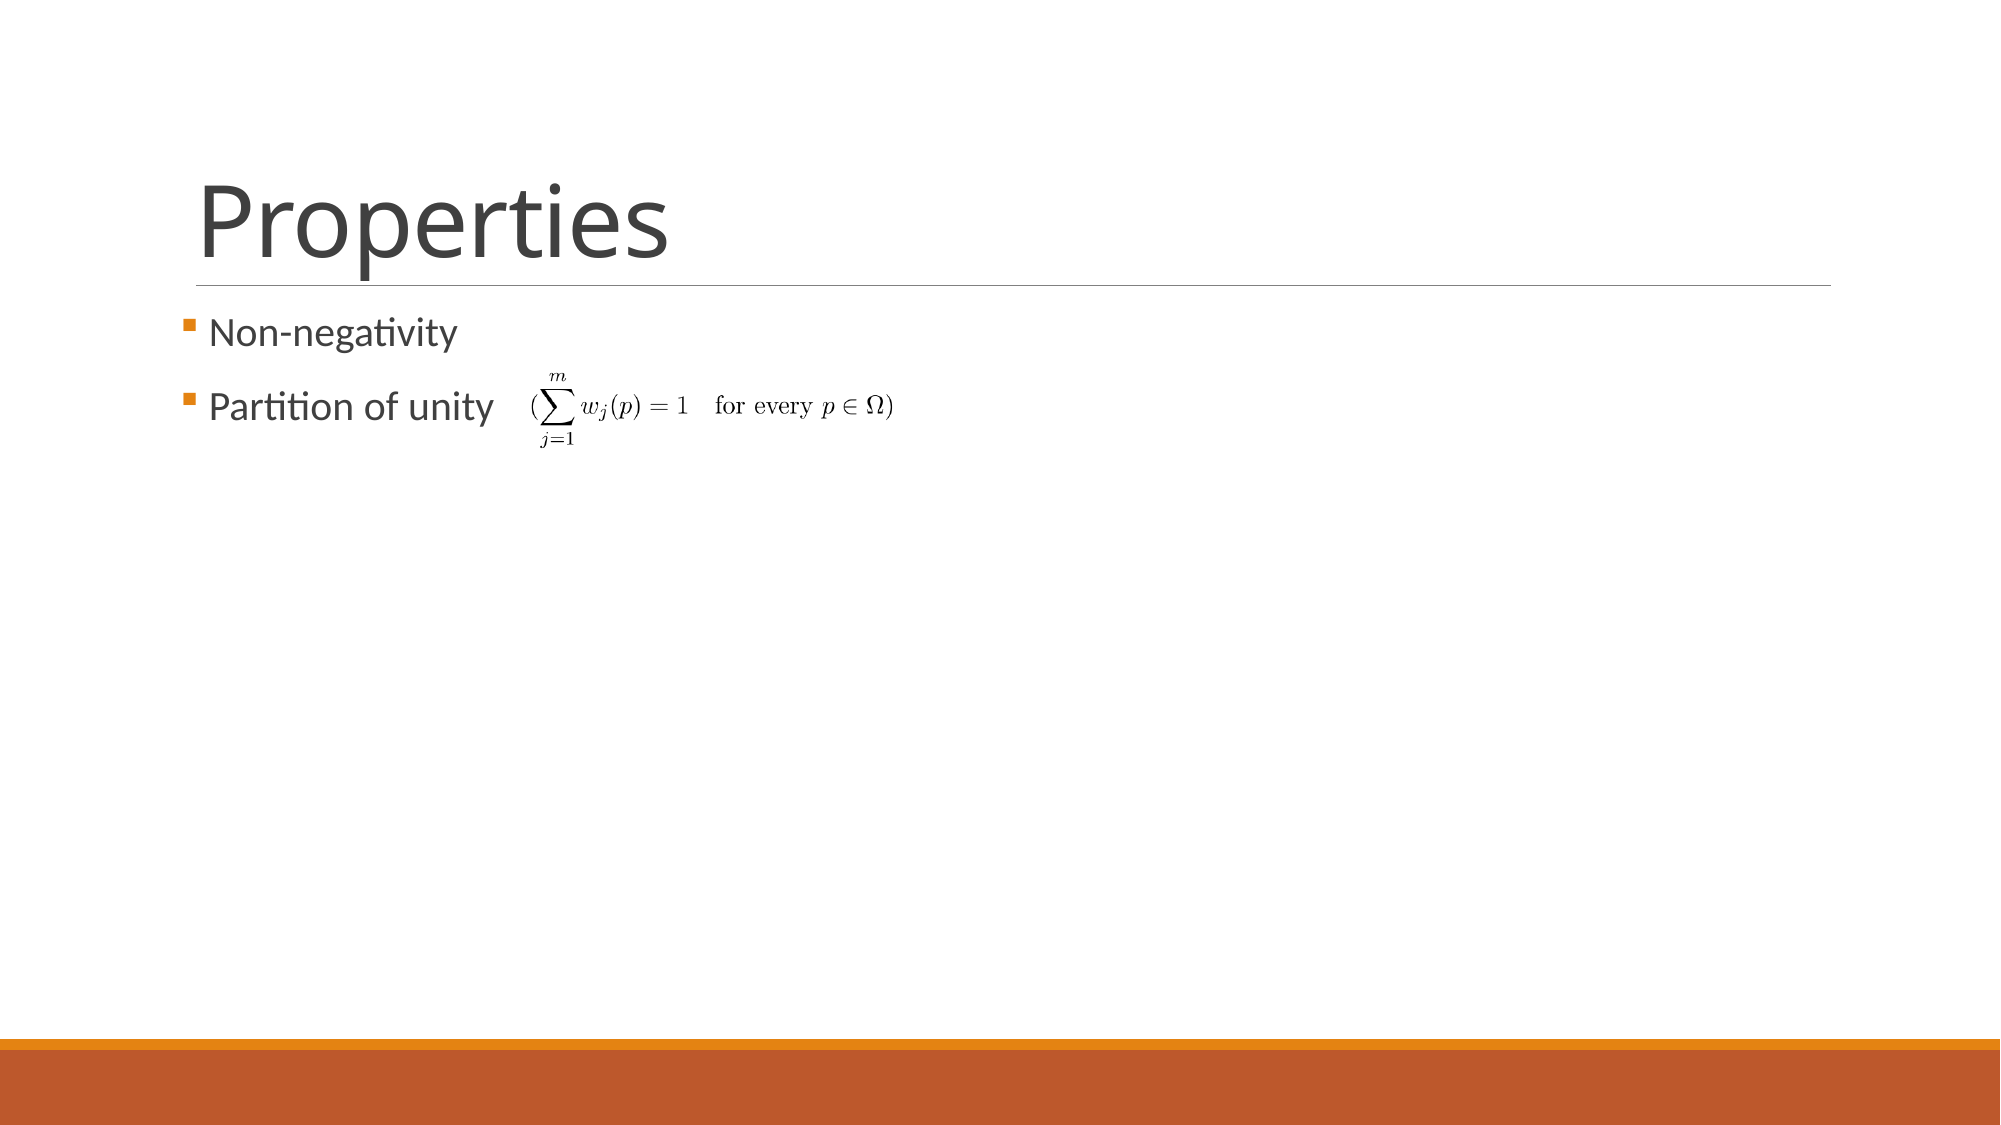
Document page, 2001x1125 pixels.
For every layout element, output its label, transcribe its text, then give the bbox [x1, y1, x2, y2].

list Non-negativity Partition of unity [180, 302, 1830, 963]
picture [507, 360, 922, 463]
title Properties [180, 47, 1830, 285]
